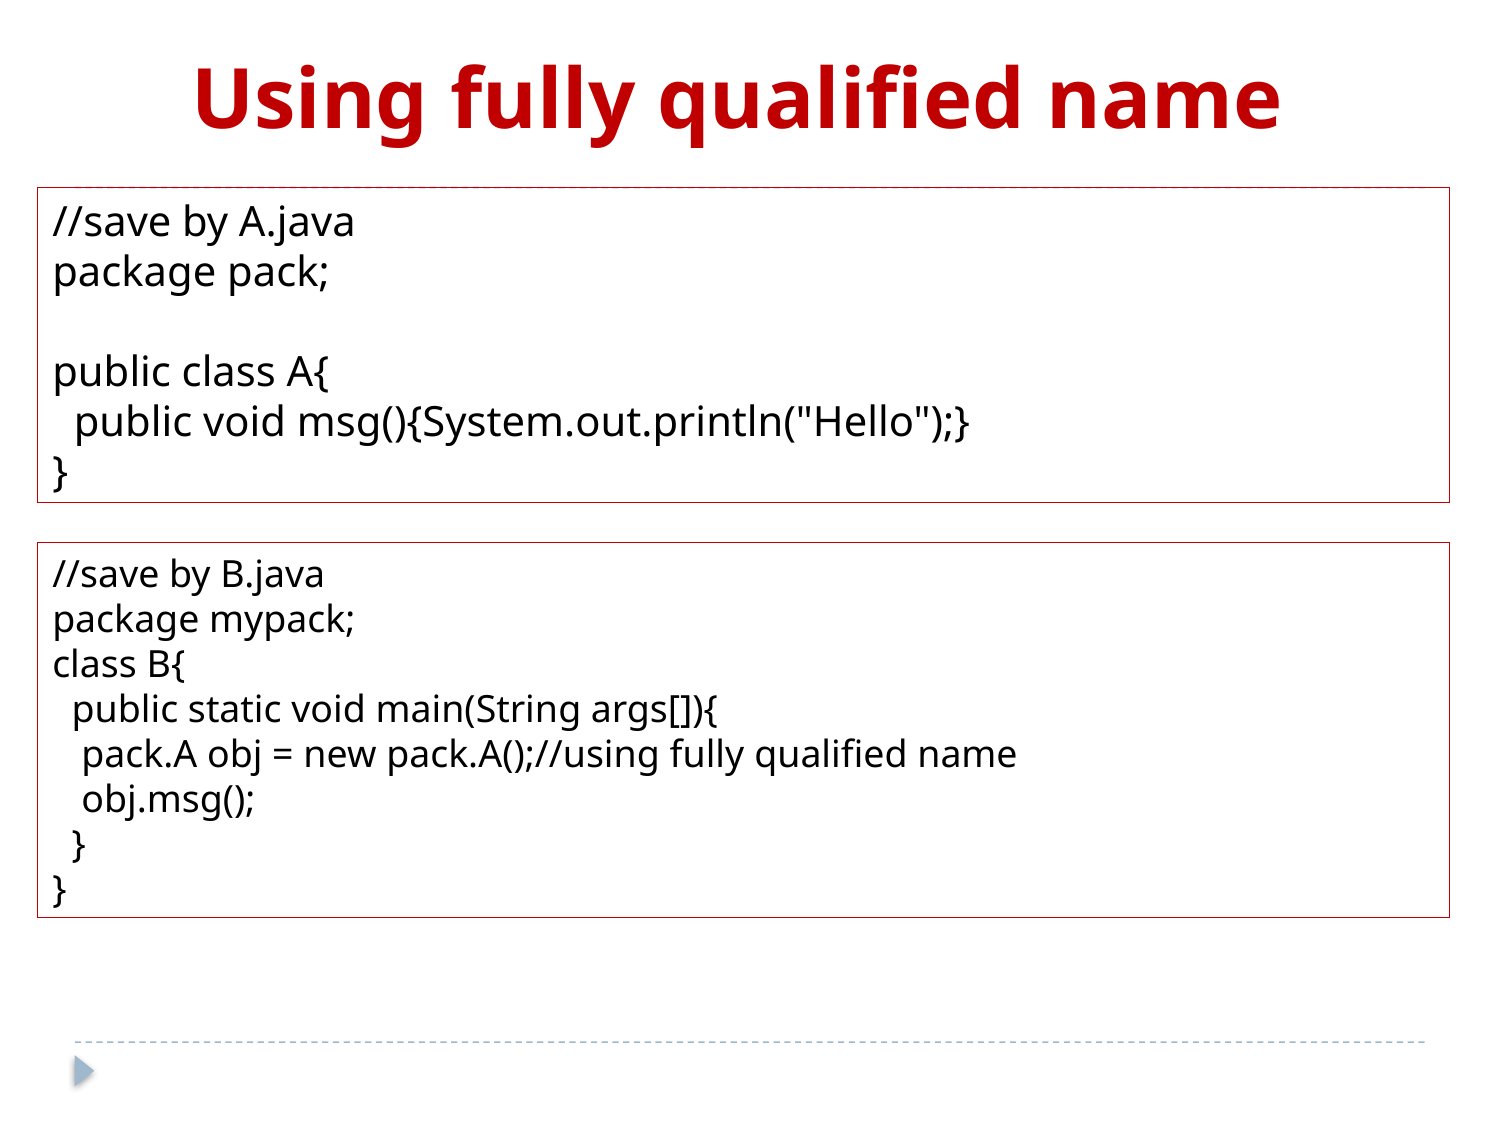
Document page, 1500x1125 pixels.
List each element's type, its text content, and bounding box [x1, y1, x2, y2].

text_box //save by A.java package pack; public class A{ public void msg(){System.out.println("Hello");} } [37, 187, 1450, 503]
text_box //save by B.java package mypack; class B{ public static void main(String args[]){ pack.A obj = new pack.A();//using fully qualified name obj.msg(); } } [37, 542, 1450, 918]
text_box Using fully qualified name [137, 37, 1338, 153]
